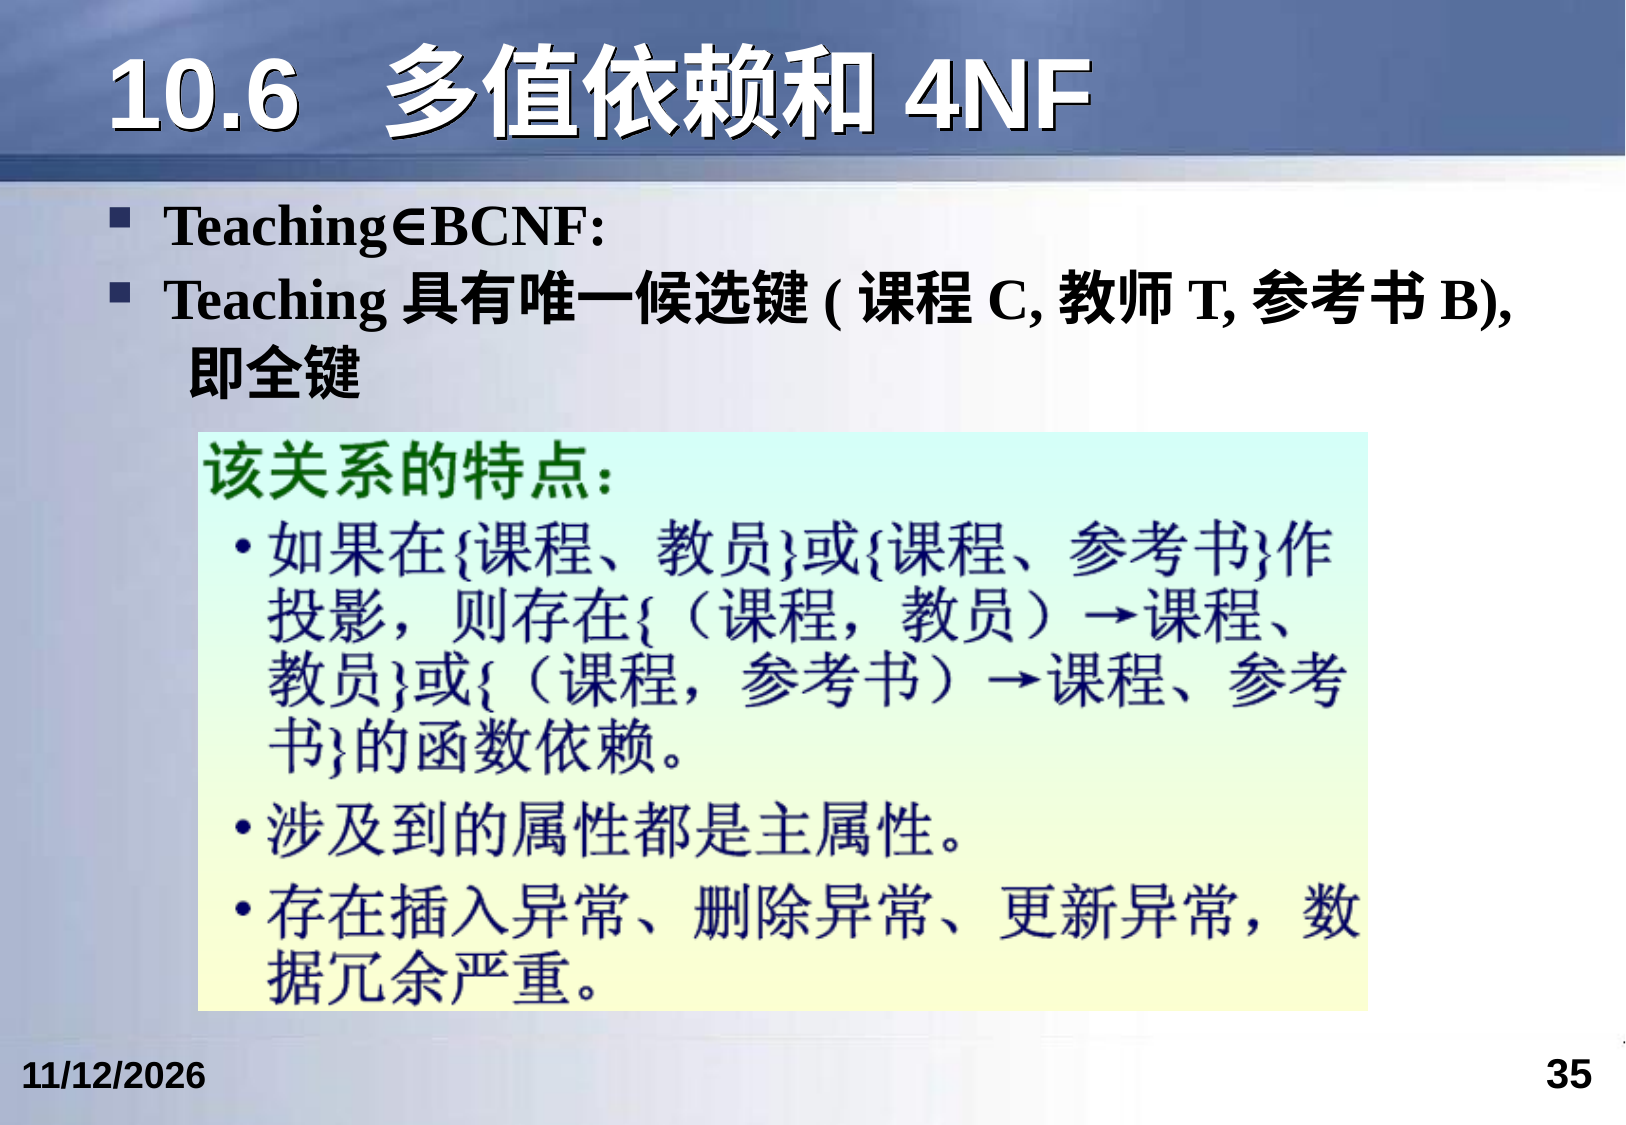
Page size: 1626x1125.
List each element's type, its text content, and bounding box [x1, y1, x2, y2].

picture [0, 0, 1626, 1125]
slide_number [2, 1041, 380, 1125]
list Teaching∈BCNF: Teaching具有唯一候选键(课程C,教师T,参考书B), 即全键 [106, 187, 1554, 412]
title 10.6 多值依赖和4NF [106, 41, 1554, 150]
slide_number 35 [1201, 1037, 1612, 1124]
